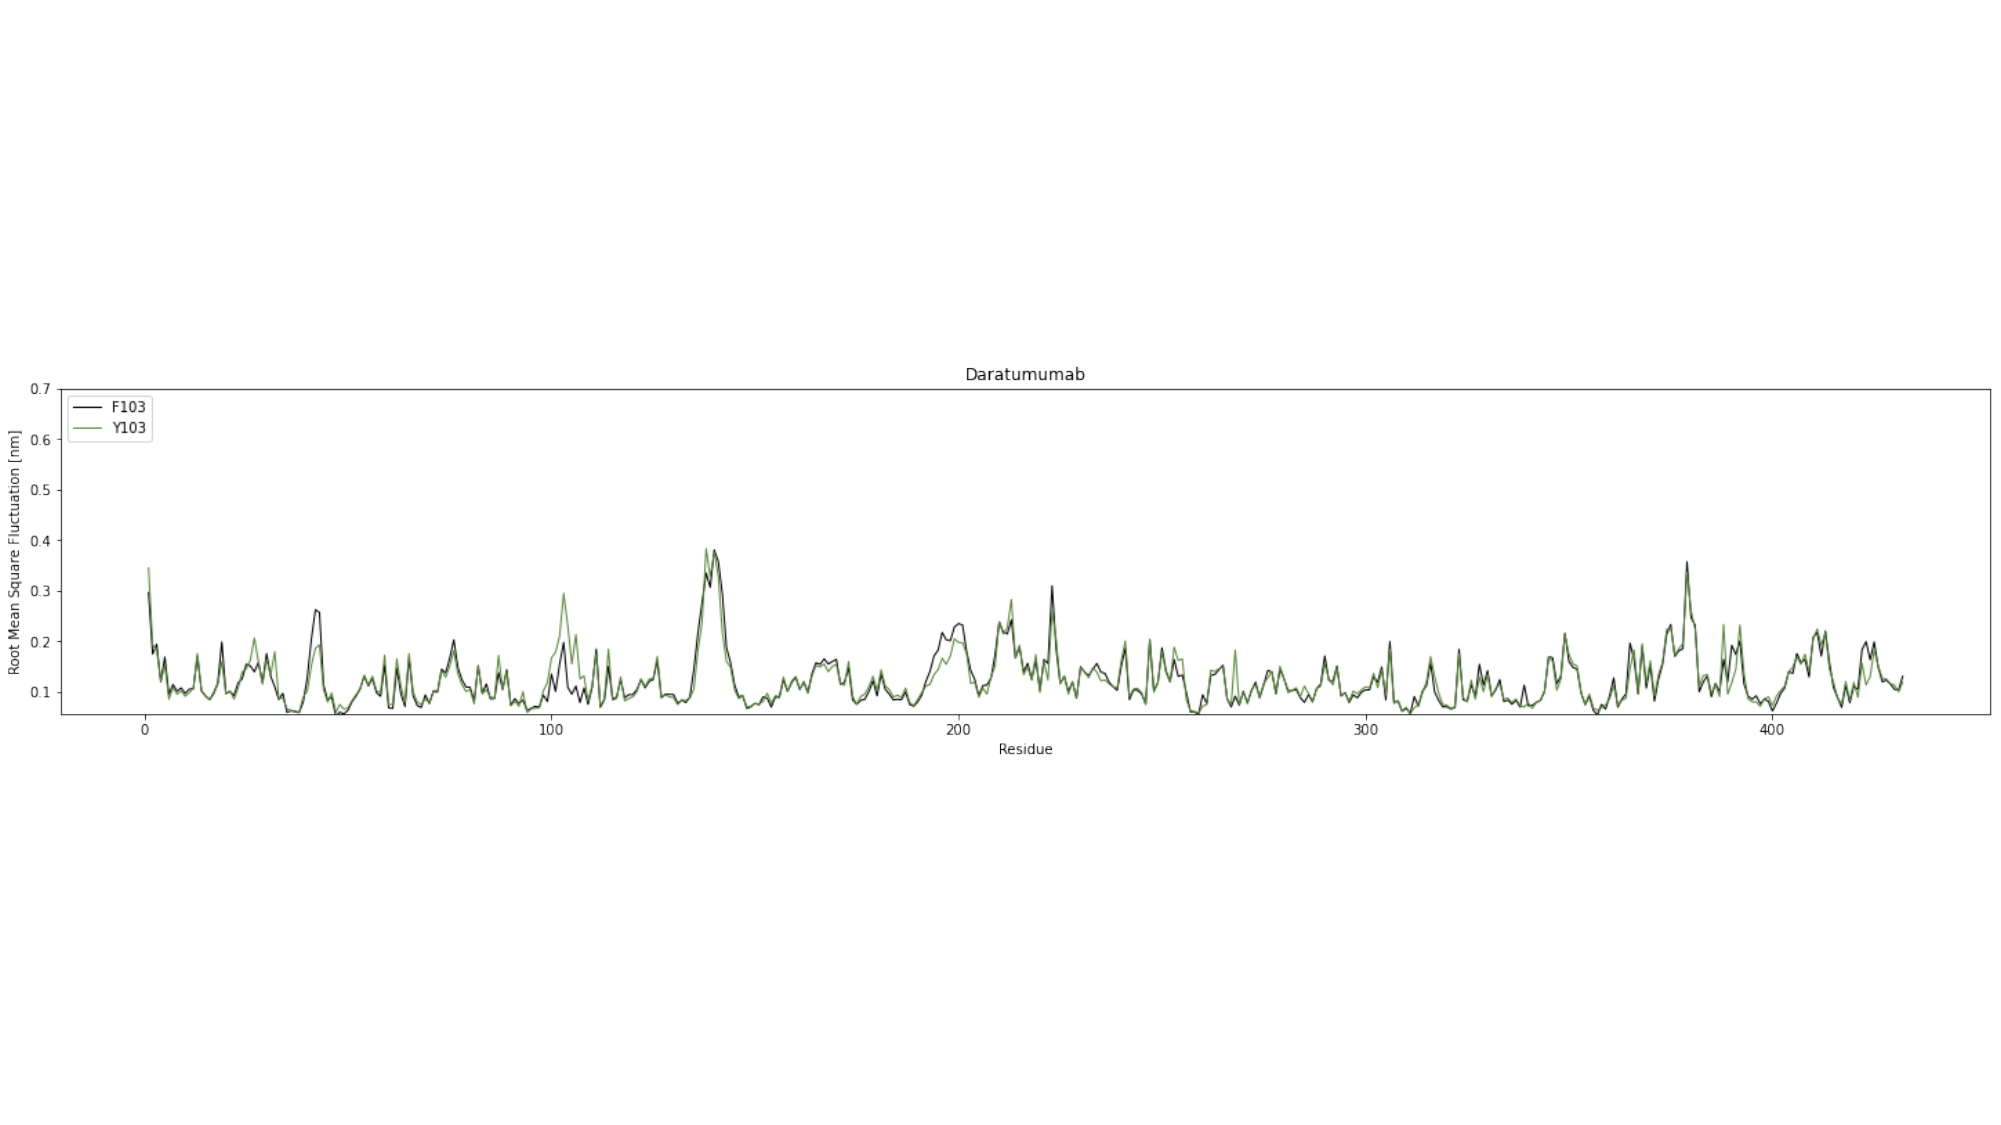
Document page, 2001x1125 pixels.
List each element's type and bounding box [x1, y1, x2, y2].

picture [0, 357, 2000, 767]
